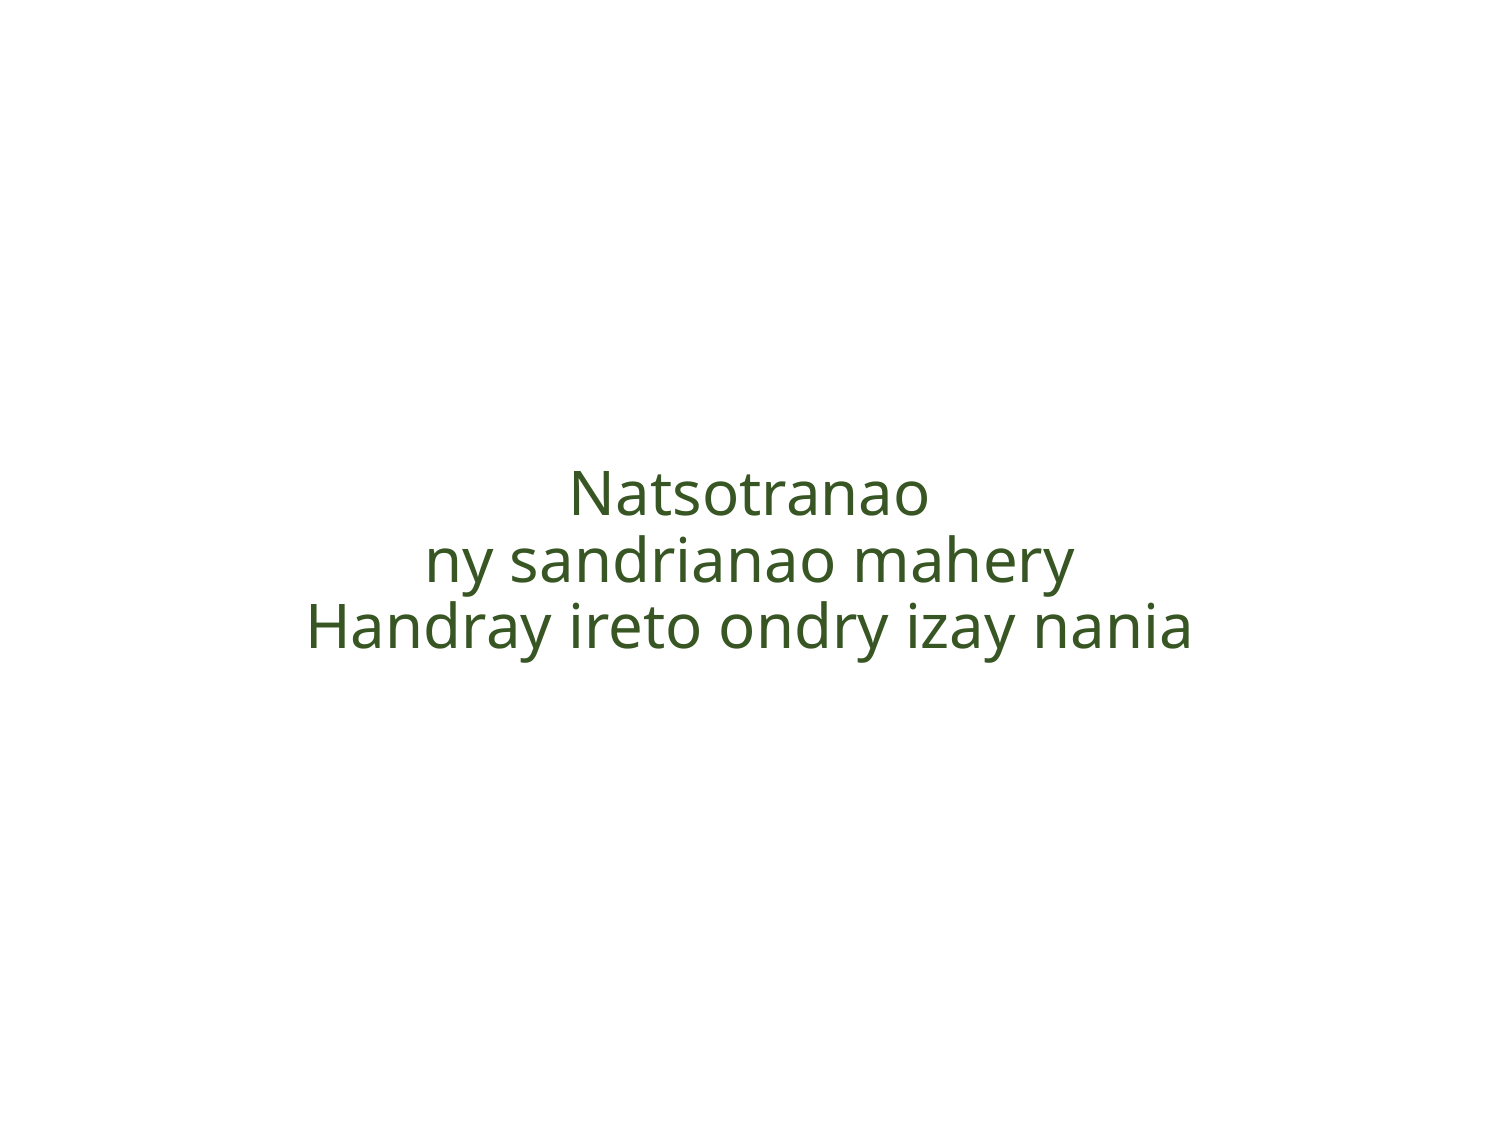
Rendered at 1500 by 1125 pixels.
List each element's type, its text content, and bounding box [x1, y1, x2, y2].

title Natsotranao ny sandrianao mahery Handray ireto ondry izay nania [51, 453, 1449, 672]
